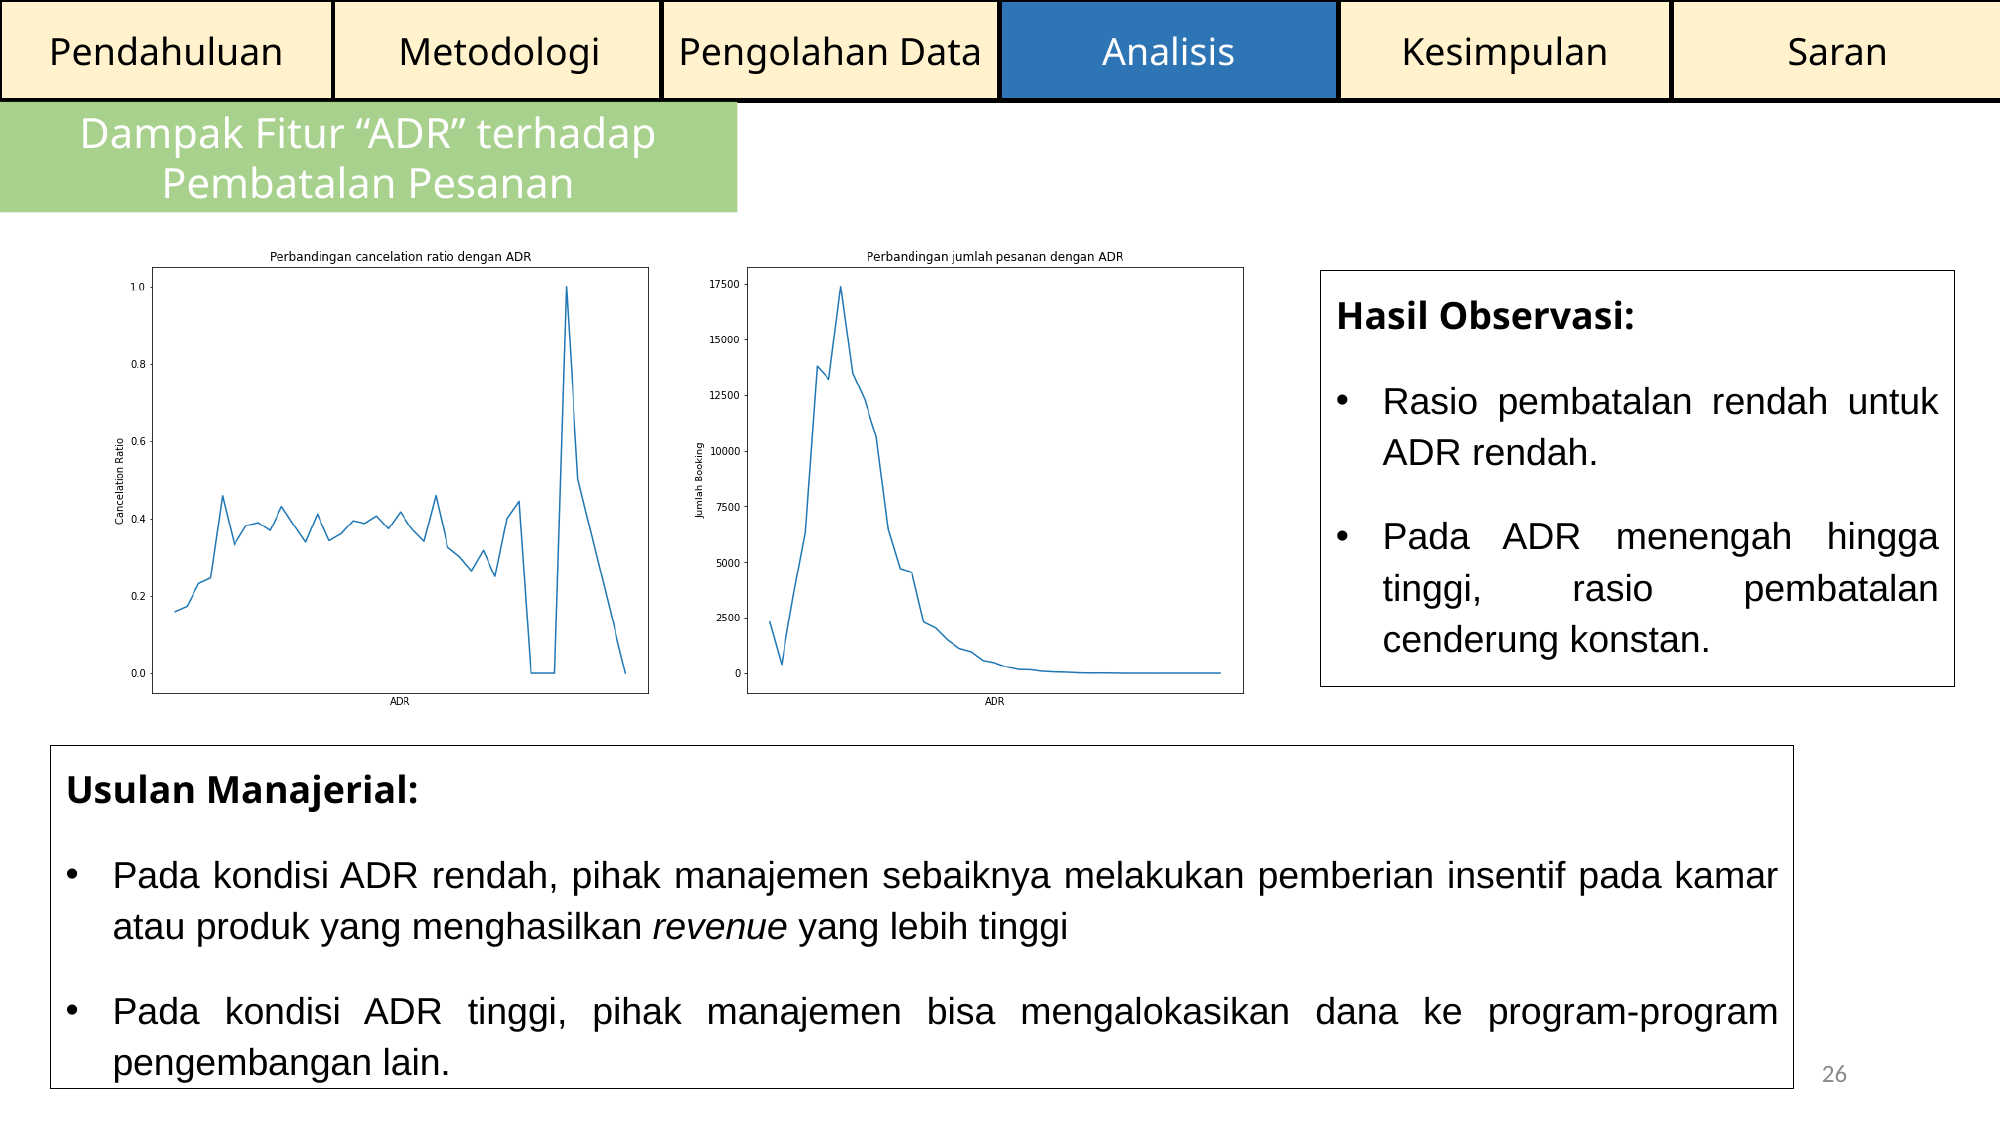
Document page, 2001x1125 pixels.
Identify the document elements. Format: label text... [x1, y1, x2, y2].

slide_number 26 [1412, 1042, 1863, 1103]
text_box Usulan Manajerial: Pada kondisi ADR rendah, pihak manajemen sebaiknya melakukan pemberian insentif pada kamar atau produk yang menghasilkan revenue yang lebih tinggi Pada kondisi ADR tinggi, pihak manajemen bisa mengalokasikan dana ke program-program pengembangan lain. [50, 745, 1794, 1089]
picture [109, 244, 1249, 713]
text_box Kesimpulan [1337, 0, 1670, 101]
text_box Saran [1670, 0, 2000, 101]
text_box Hasil Observasi: Rasio pembatalan rendah untuk ADR rendah. Pada ADR menengah hingga tinggi, rasio pembatalan cenderung konstan. [1320, 270, 1955, 687]
text_box Analisis [998, 0, 1337, 101]
text_box Pengolahan Data [660, 0, 998, 101]
text_box Metodologi [332, 0, 660, 101]
text_box Dampak Fitur “ADR” terhadap Pembatalan Pesanan [0, 101, 738, 213]
text_box Pendahuluan [0, 0, 332, 101]
